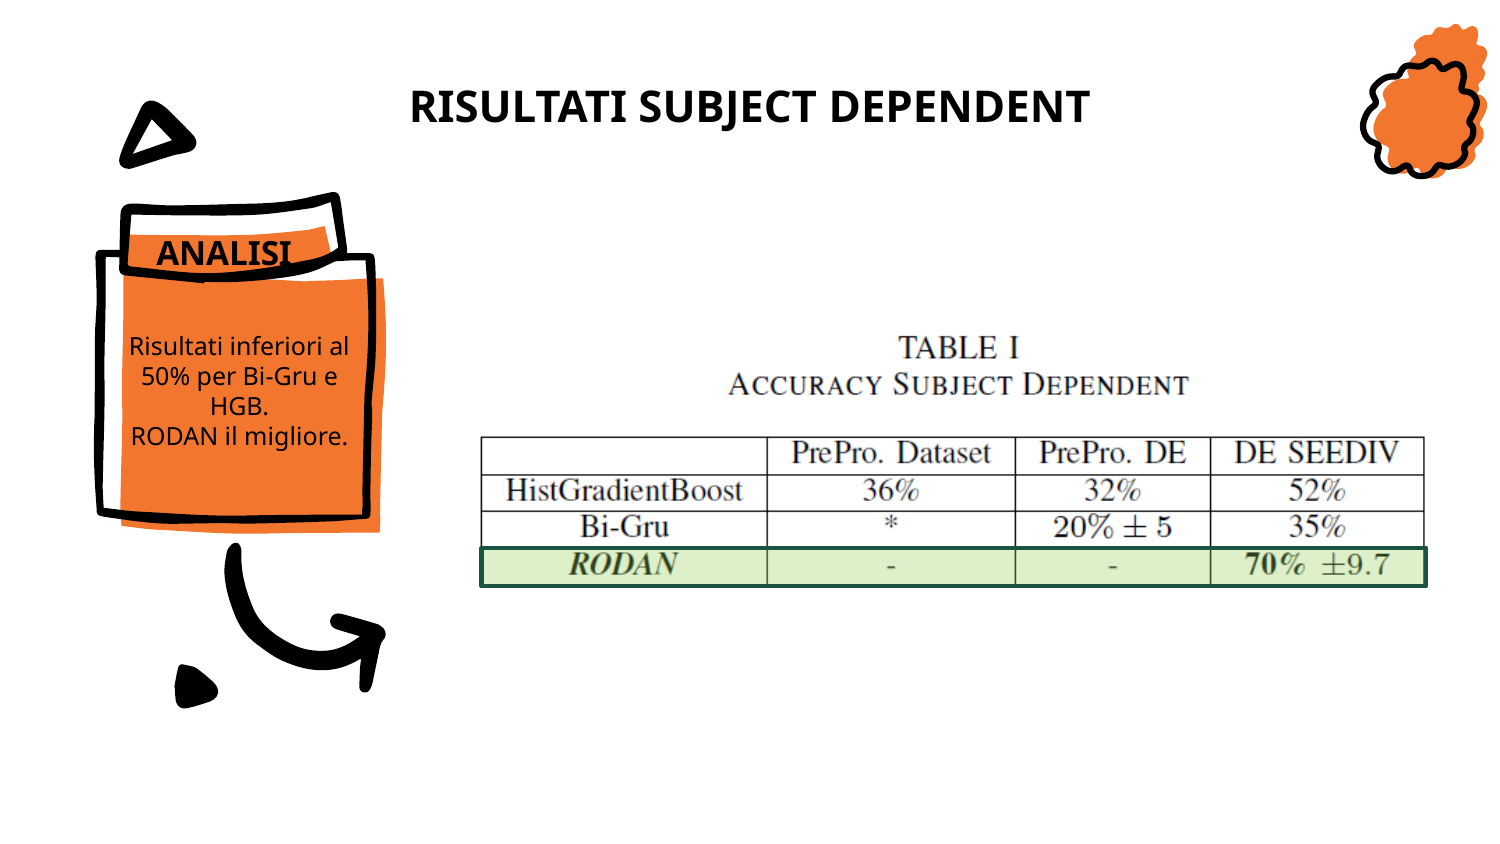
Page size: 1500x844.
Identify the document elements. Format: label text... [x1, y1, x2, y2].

text_box [1423, 66, 1488, 179]
text_box [1408, 23, 1488, 94]
text_box [93, 249, 372, 524]
text_box [120, 436, 363, 515]
text_box [224, 542, 386, 693]
text_box [174, 664, 219, 709]
text_box ANALISI [141, 229, 419, 275]
text_box [122, 276, 368, 346]
text_box [1363, 60, 1477, 177]
text_box [366, 275, 377, 346]
text_box [1396, 166, 1410, 174]
text_box [128, 234, 141, 267]
text_box [119, 192, 345, 284]
text_box Risultati inferiori al 50% per Bi-Gru e HGB. RODAN il migliore. [100, 346, 379, 436]
text_box [119, 158, 165, 169]
text_box [121, 278, 386, 534]
title RISULTATI SUBJECT DEPENDENT [51, 63, 1408, 158]
text_box [1439, 63, 1449, 68]
picture [452, 299, 1476, 607]
